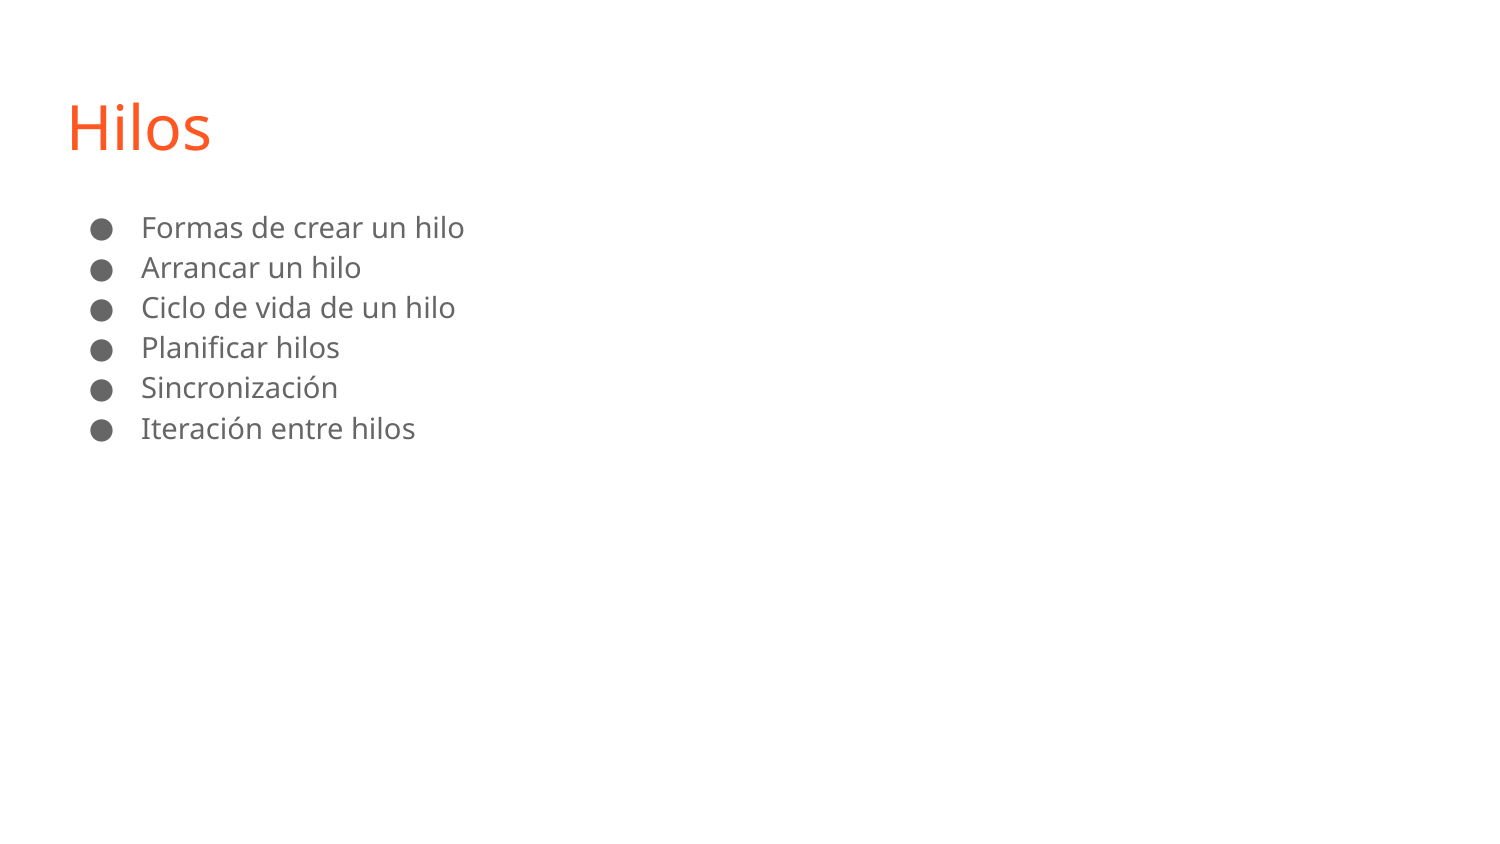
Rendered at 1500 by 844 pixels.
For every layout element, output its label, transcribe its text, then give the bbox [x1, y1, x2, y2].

list Formas de crear un hilo Arrancar un hilo Ciclo de vida de un hilo Planificar hilos Sincronización Iteración entre hilos [51, 189, 708, 750]
title Hilos [51, 72, 1449, 167]
